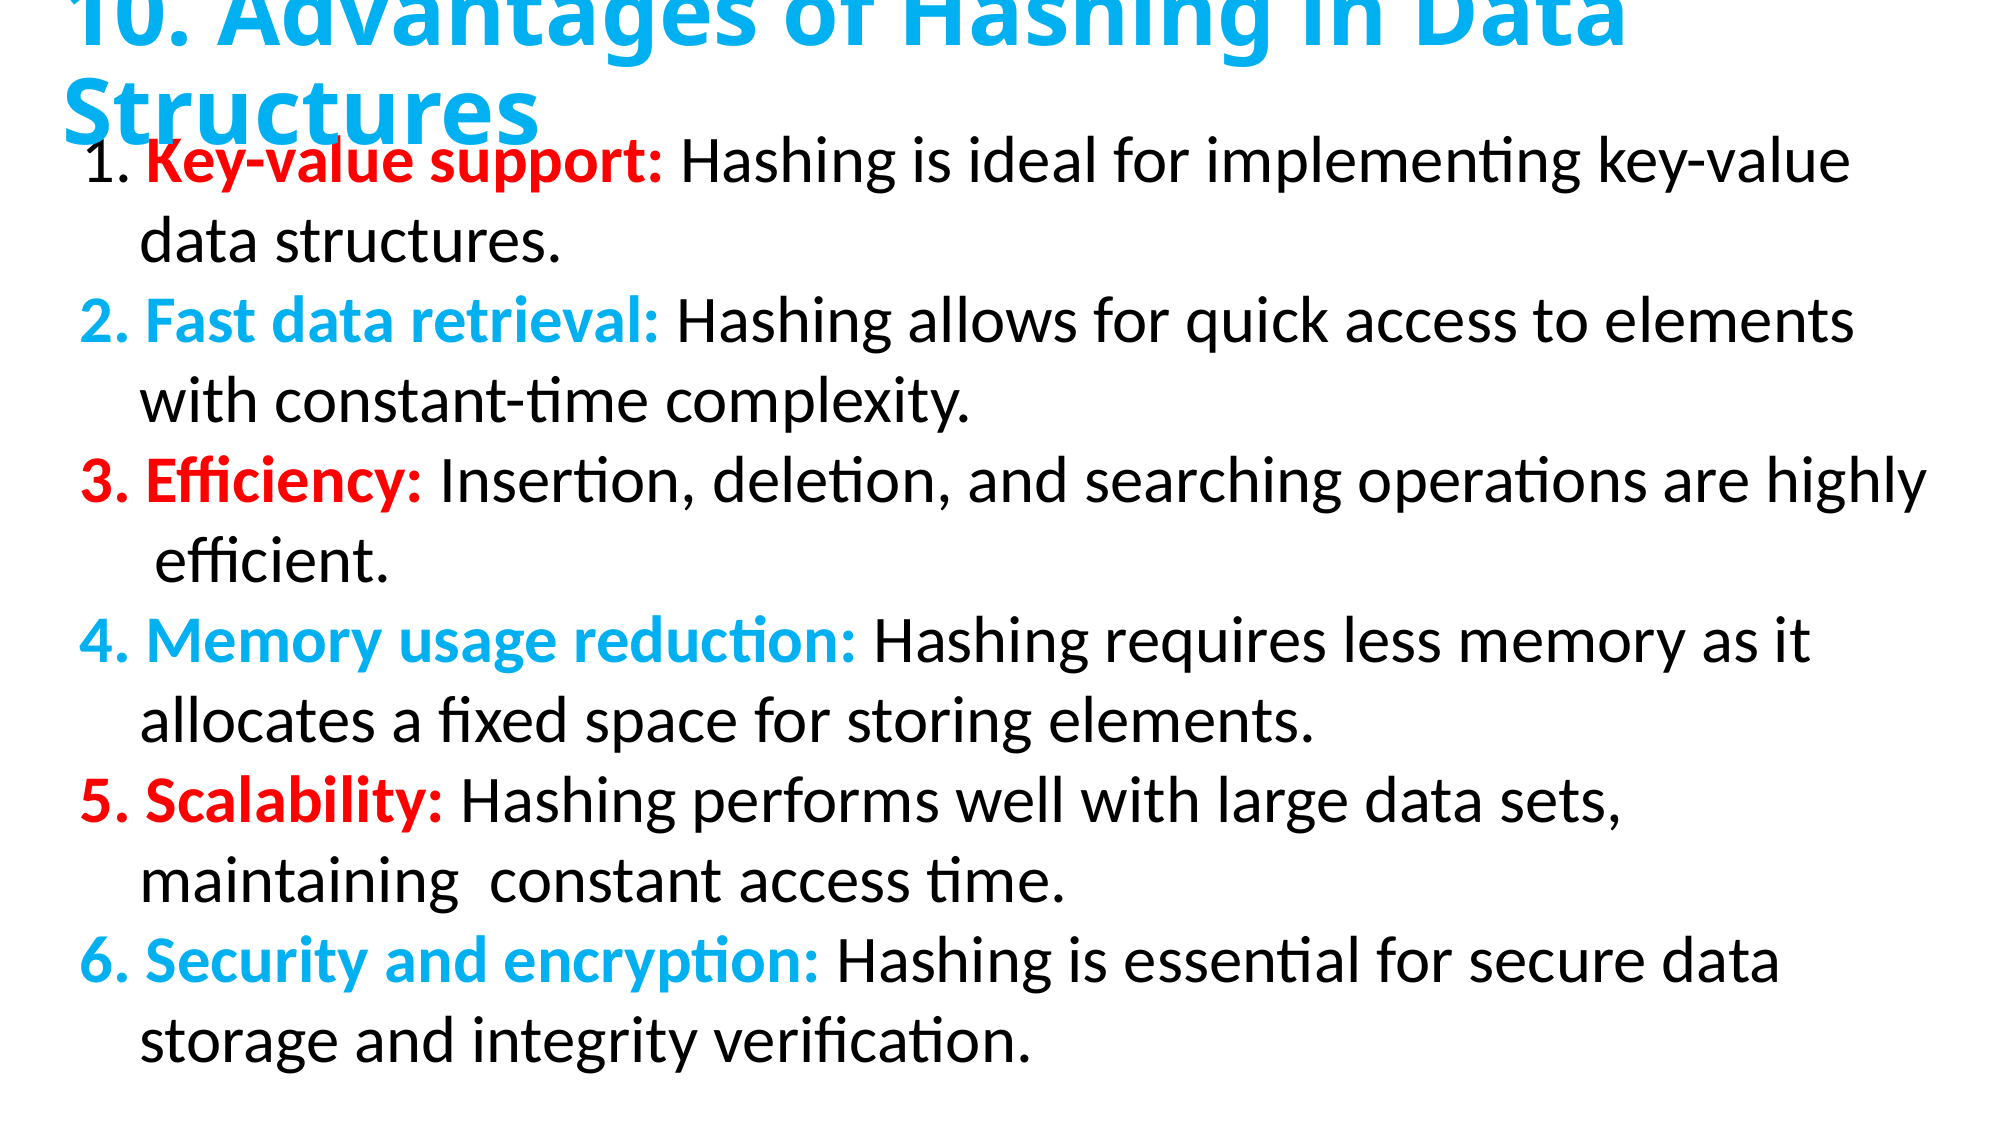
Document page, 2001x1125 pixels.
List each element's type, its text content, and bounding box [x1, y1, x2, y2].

title 10. Advantages of Hashing in Data Structures [47, 0, 1863, 132]
text_box 1. Key-value support: Hashing is ideal for implementing key-value data structures. 2. Fast data retrieval: Hashing allows for quick access to elements with constant-time complexity. 3. Efficiency: Insertion, deletion, and searching operations are highly efficient. 4. Memory usage reduction: Hashing requires less memory as it allocates a fixed space for storing elements. 5. Scalability: Hashing performs well with large data sets, maintaining constant access time. 6. Security and encryption: Hashing is essential for secure data storage and integrity verification. [34, 108, 1977, 1083]
